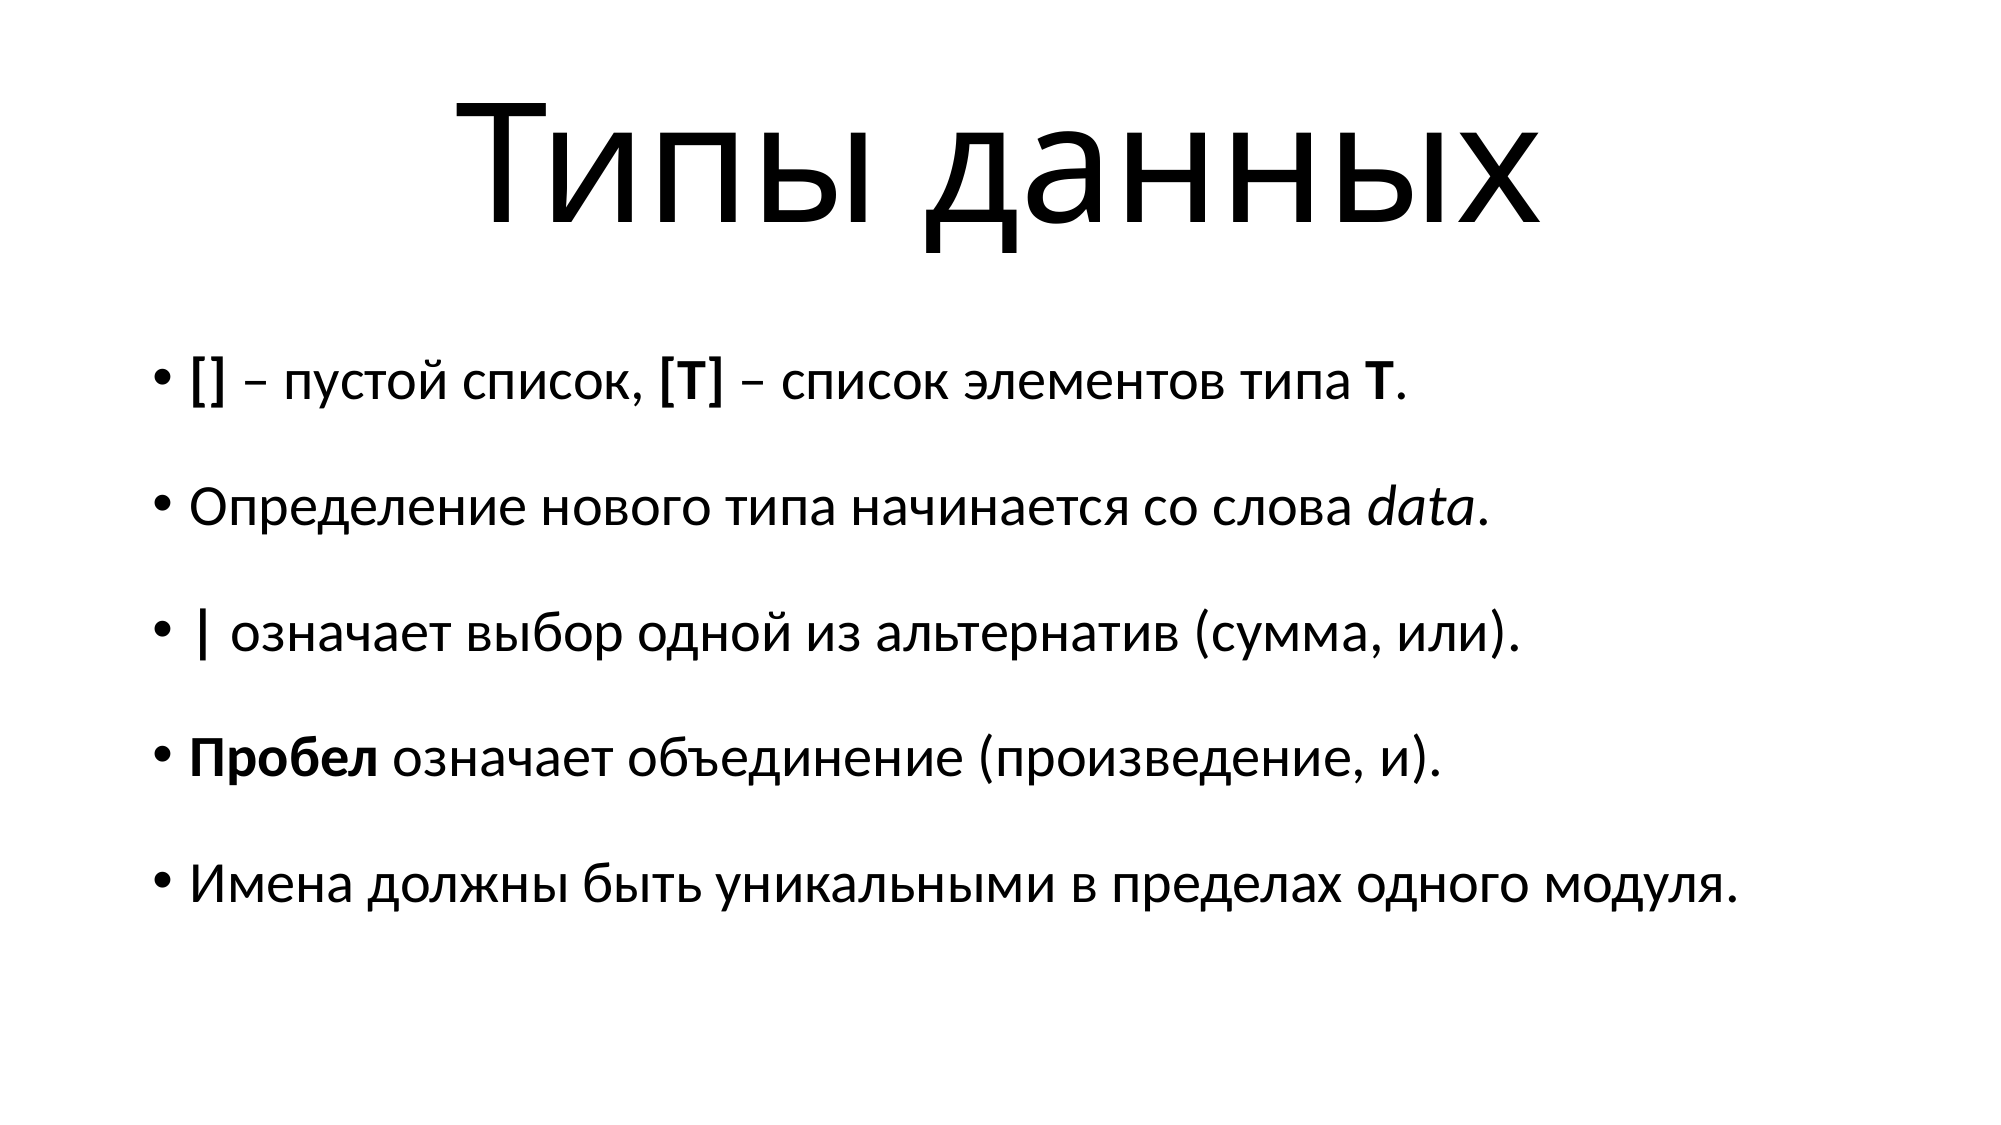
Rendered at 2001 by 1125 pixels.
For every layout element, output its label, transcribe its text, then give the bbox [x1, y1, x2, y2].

title Типы данных [137, 59, 1863, 278]
list [] – пустой список, [T] – список элементов типа T. Определение нового типа начинается со слова data. | означает выбор одной из альтернатив (сумма, или). Пробел означает объединение (произведение, и). Имена должны быть уникальными в пределах одного модуля. [137, 299, 1863, 1014]
